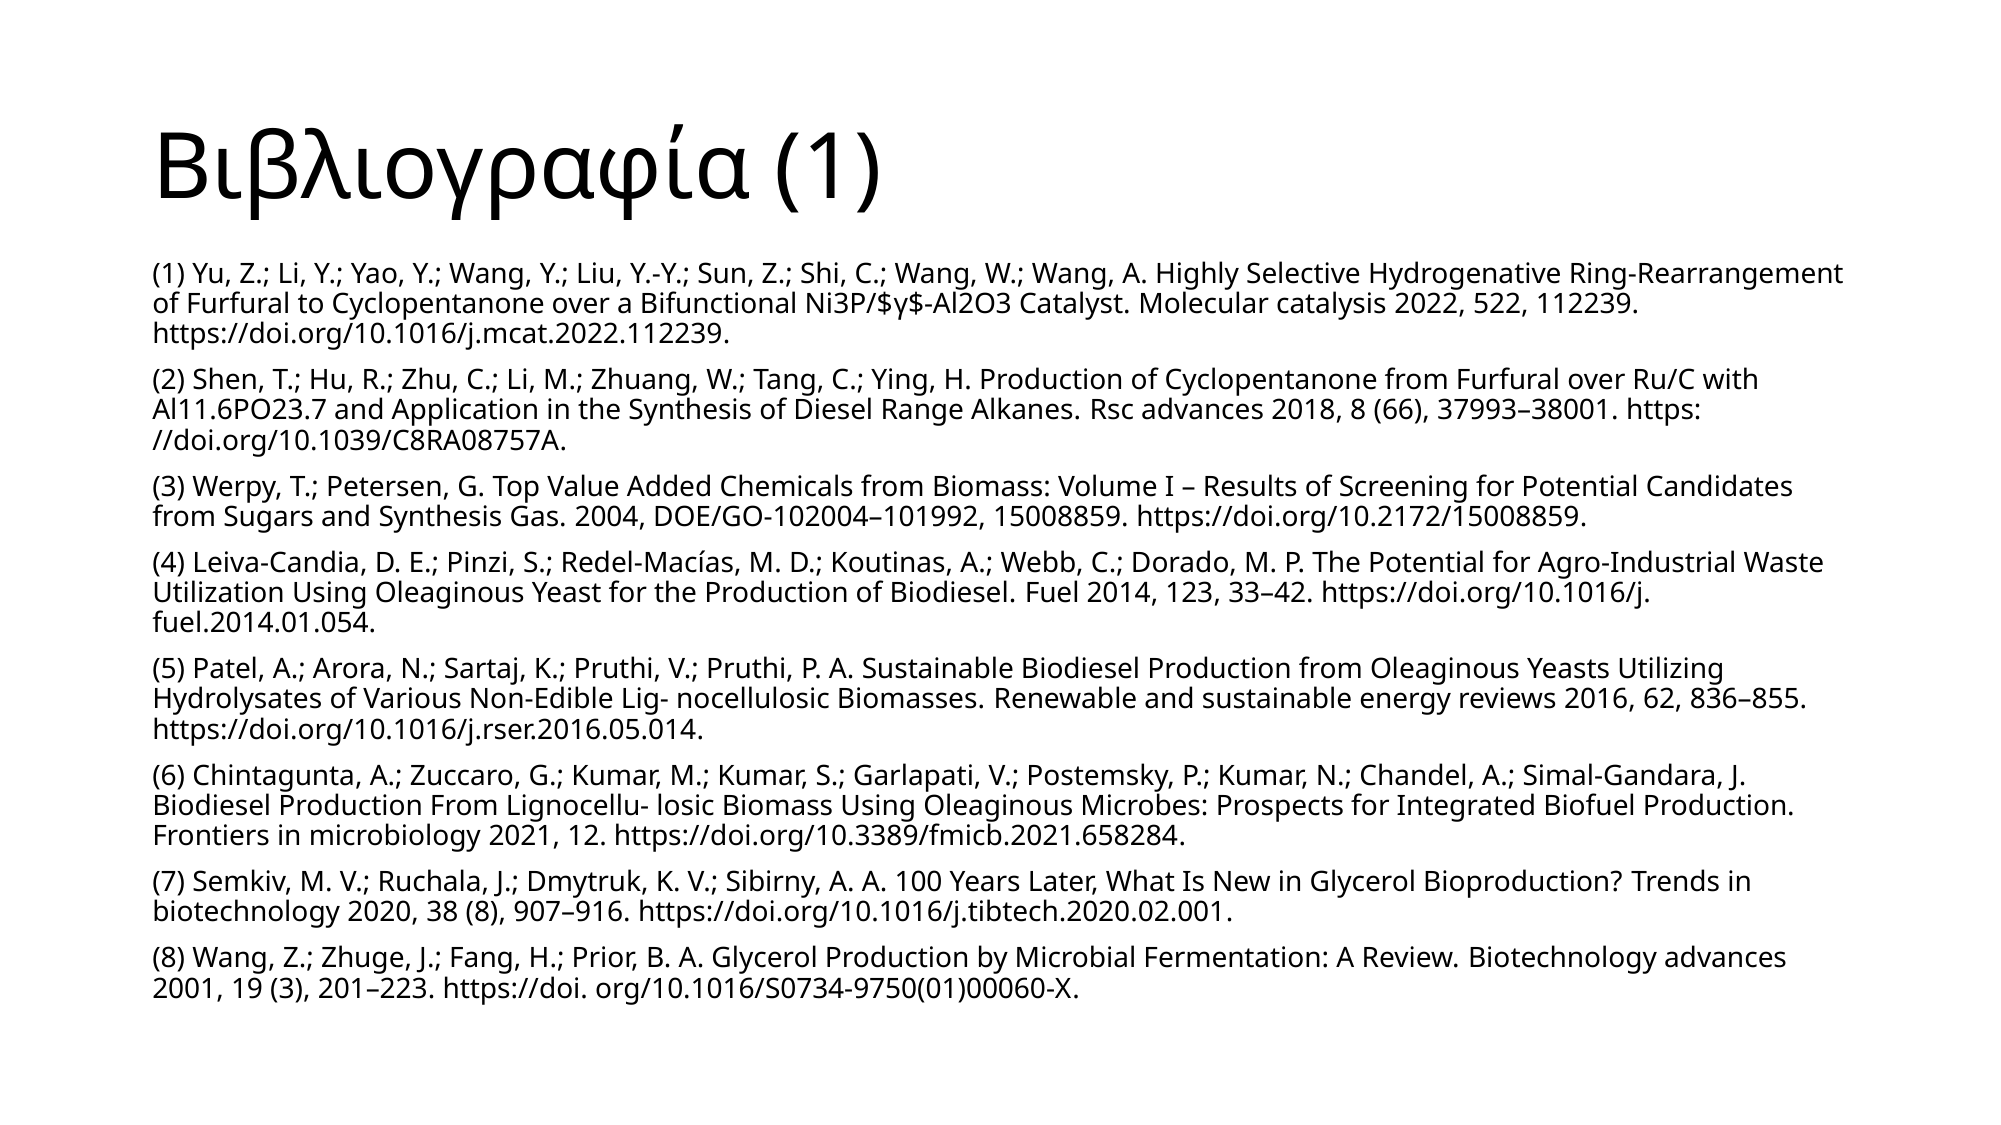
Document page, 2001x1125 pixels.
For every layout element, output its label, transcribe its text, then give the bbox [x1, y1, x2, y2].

title Βιβλιογραφία (1) [137, 59, 1863, 251]
list (1) Yu, Z.; Li, Y.; Yao, Y.; Wang, Y.; Liu, Y.-Y.; Sun, Z.; Shi, C.; Wang, W.; Wang, A. Highly Selective Hydrogenative Ring-Rearrangement of Furfural to Cyclopentanone over a Bifunctional Ni3P/$γ$-Al2O3 Catalyst. Molecular catalysis 2022, 522, 112239. https://doi.org/10.1016/j.mcat.2022.112239. (2) Shen, T.; Hu, R.; Zhu, C.; Li, M.; Zhuang, W.; Tang, C.; Ying, H. Production of Cyclopentanone from Furfural over Ru/C with Al11.6PO23.7 and Application in the Synthesis of Diesel Range Alkanes. Rsc advances 2018, 8 (66), 37993–38001. https: //doi.org/10.1039/C8RA08757A. (3) Werpy, T.; Petersen, G. Top Value Added Chemicals from Biomass: Volume I – Results of Screening for Potential Candidates from Sugars and Synthesis Gas. 2004, DOE/GO-102004–101992, 15008859. https://doi.org/10.2172/15008859. (4) Leiva-Candia, D. E.; Pinzi, S.; Redel-Macías, M. D.; Koutinas, A.; Webb, C.; Dorado, M. P. The Potential for Agro-Industrial Waste Utilization Using Oleaginous Yeast for the Production of Biodiesel. Fuel 2014, 123, 33–42. https://doi.org/10.1016/j. fuel.2014.01.054. (5) Patel, A.; Arora, N.; Sartaj, K.; Pruthi, V.; Pruthi, P. A. Sustainable Biodiesel Production from Oleaginous Yeasts Utilizing Hydrolysates of Various Non-Edible Lig- nocellulosic Biomasses. Renewable and sustainable energy reviews 2016, 62, 836–855. https://doi.org/10.1016/j.rser.2016.05.014. (6) Chintagunta, A.; Zuccaro, G.; Kumar, M.; Kumar, S.; Garlapati, V.; Postemsky, P.; Kumar, N.; Chandel, A.; Simal-Gandara, J. Biodiesel Production From Lignocellu- losic Biomass Using Oleaginous Microbes: Prospects for Integrated Biofuel Production. Frontiers in microbiology 2021, 12. https://doi.org/10.3389/fmicb.2021.658284. (7) Semkiv, M. V.; Ruchala, J.; Dmytruk, K. V.; Sibirny, A. A. 100 Years Later, What Is New in Glycerol Bioproduction? Trends in biotechnology 2020, 38 (8), 907–916. https://doi.org/10.1016/j.tibtech.2020.02.001. (8) Wang, Z.; Zhuge, J.; Fang, H.; Prior, B. A. Glycerol Production by Microbial Fermentation: A Review. Biotechnology advances 2001, 19 (3), 201–223. https://doi. org/10.1016/S0734-9750(01)00060-X. [137, 251, 1863, 1014]
